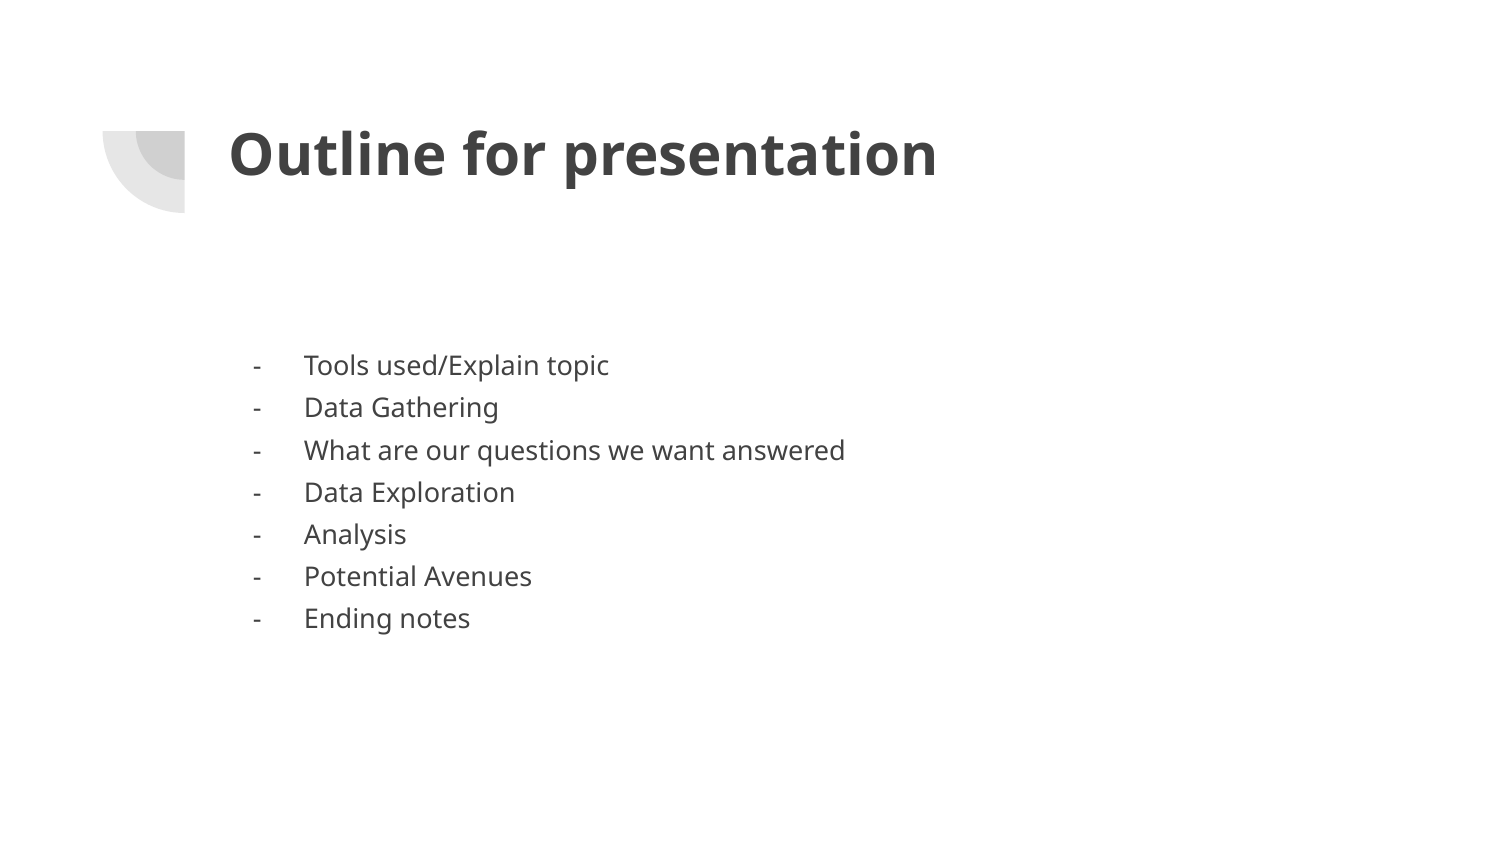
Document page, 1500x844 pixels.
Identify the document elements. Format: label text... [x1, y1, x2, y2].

list Tools used/Explain topic Data Gathering What are our questions we want answered Data Exploration Analysis Potential Avenues Ending notes [213, 326, 1368, 744]
title Outline for presentation [213, 98, 1368, 263]
